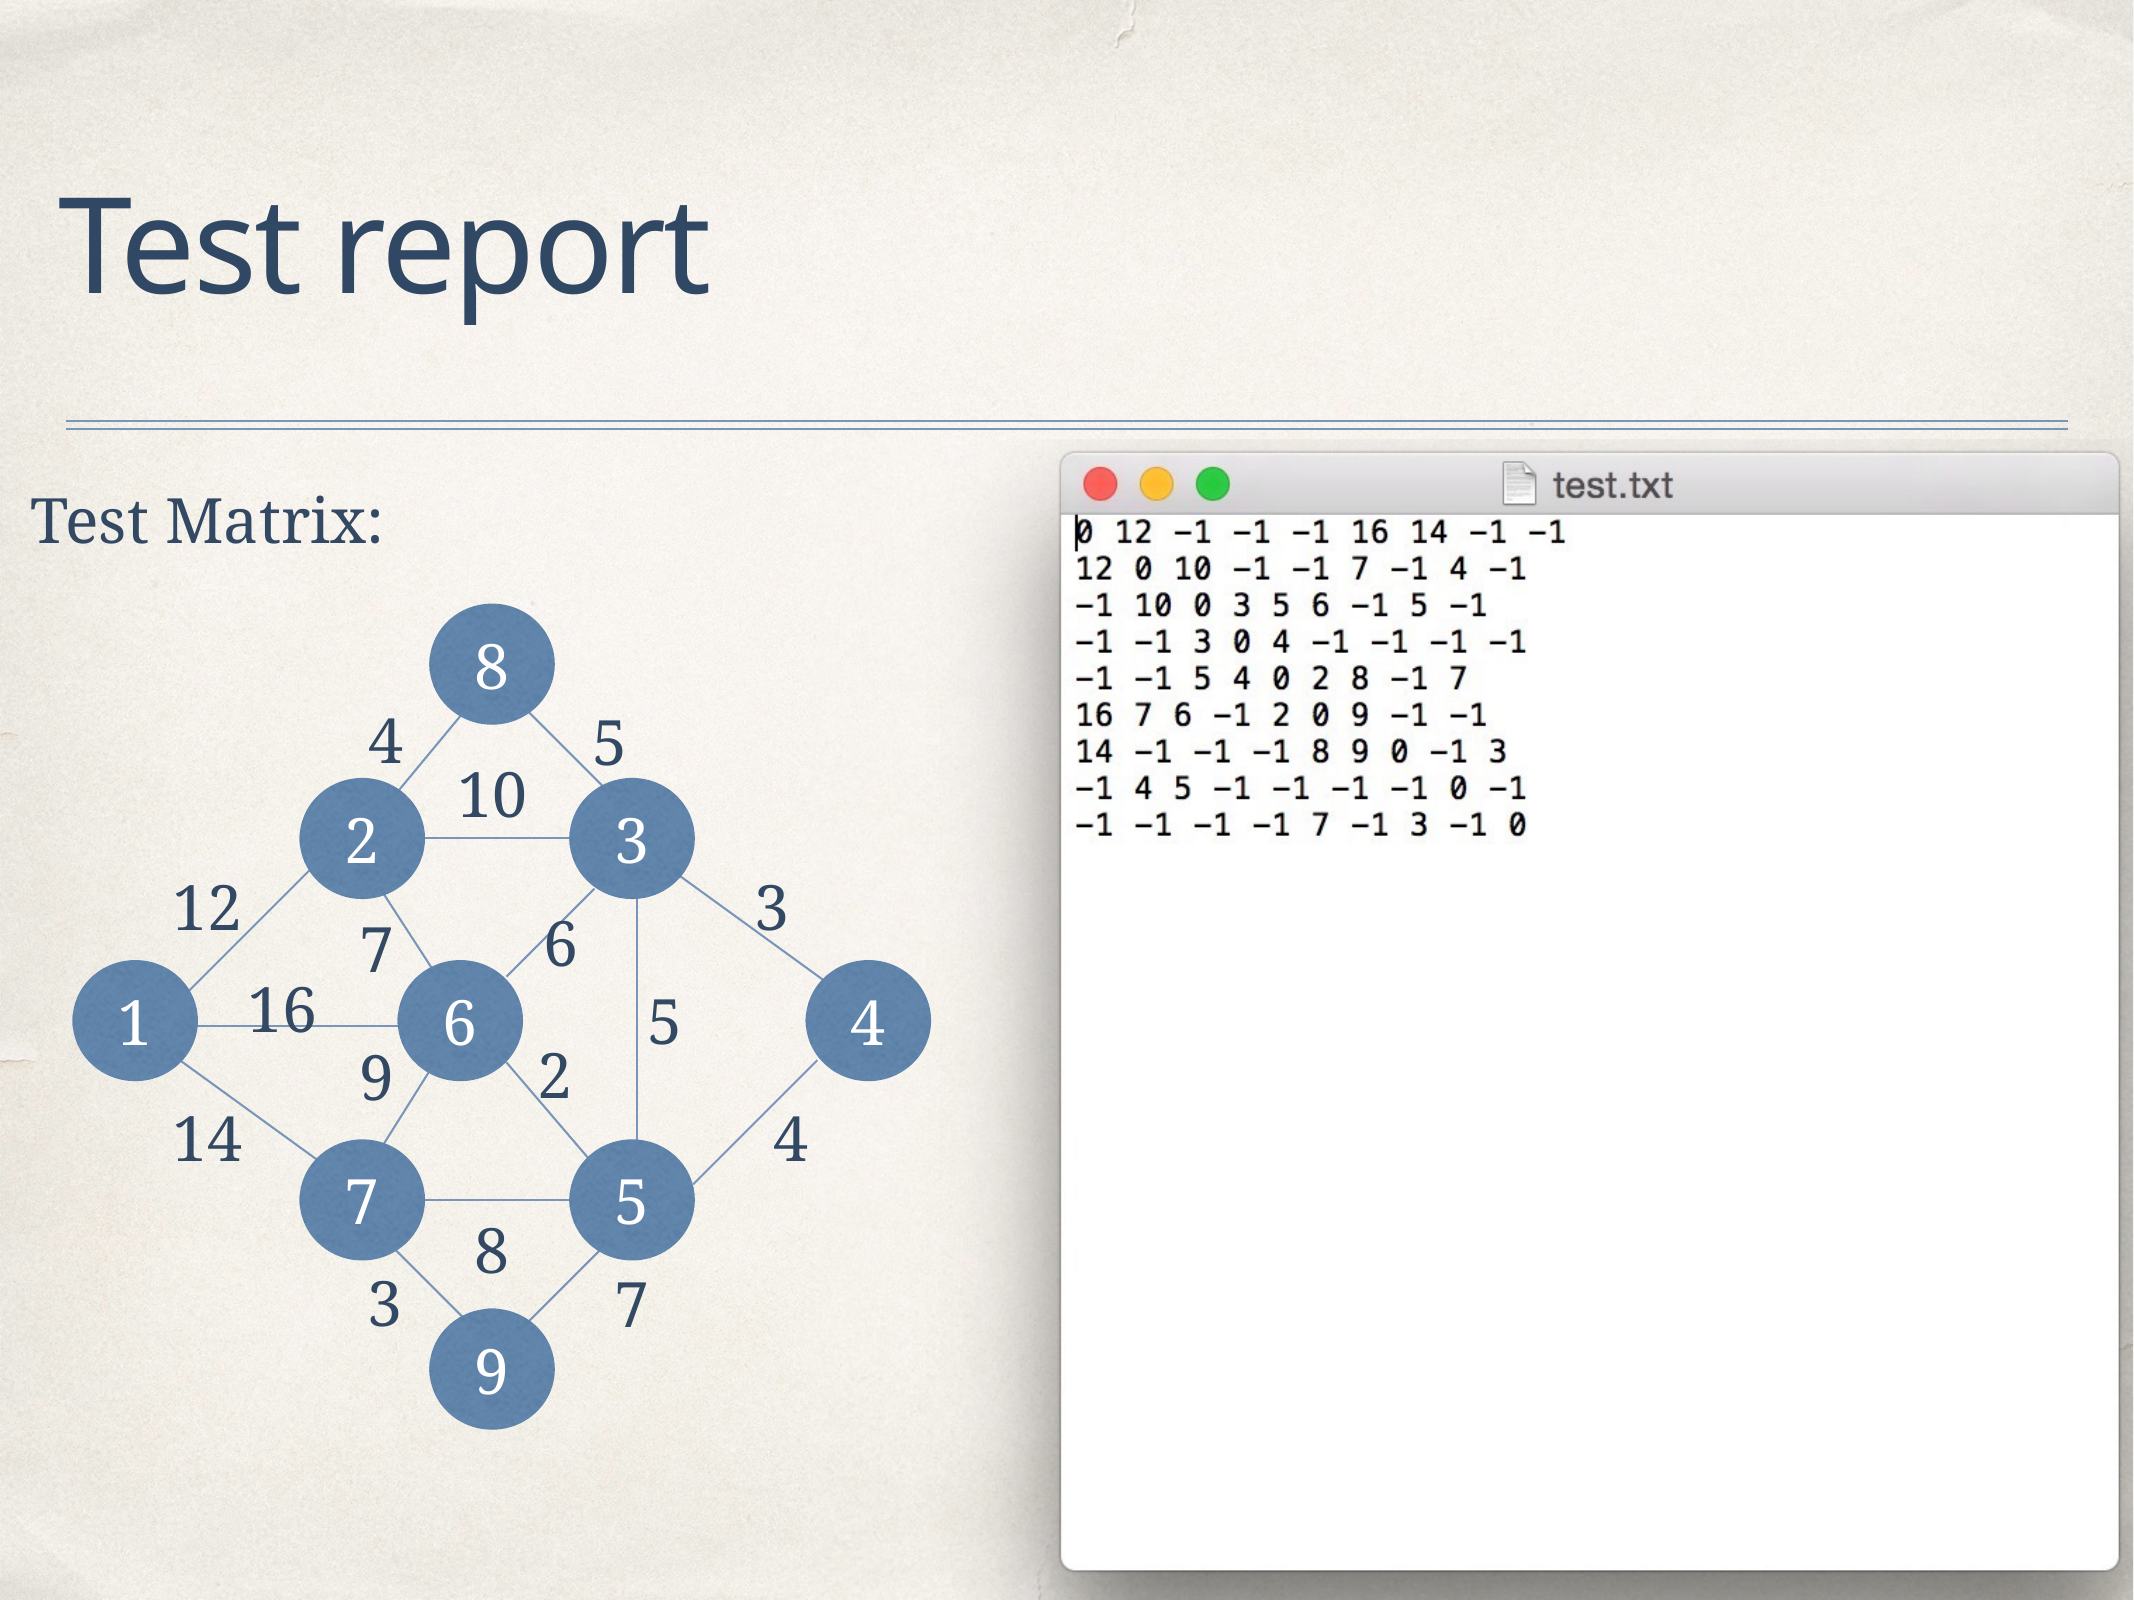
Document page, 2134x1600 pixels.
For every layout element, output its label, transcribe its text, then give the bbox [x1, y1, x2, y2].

text_box 5 [639, 973, 692, 1066]
text_box 5 [584, 694, 636, 787]
text_box 3 [569, 778, 695, 900]
text_box 2 [299, 777, 426, 900]
text_box 6 [397, 960, 524, 1082]
text_box 4 [360, 693, 412, 785]
text_box 16 [238, 961, 326, 1054]
text_box 2 [529, 1027, 581, 1119]
text_box 7 [606, 1256, 658, 1348]
text_box 3 [746, 859, 799, 951]
text_box 14 [164, 1090, 252, 1182]
text_box 5 [569, 1139, 695, 1256]
text_box 8 [429, 603, 555, 725]
title Test report [57, 72, 2076, 409]
text_box 6 [535, 895, 587, 988]
picture [0, 0, 2134, 1600]
text_box 8 [466, 1203, 518, 1295]
text_box 9 [351, 1029, 403, 1121]
text_box 3 [359, 1255, 412, 1348]
text_box Test Matrix: [21, 472, 394, 565]
text_box 7 [351, 901, 403, 993]
text_box 1 [72, 960, 198, 1082]
text_box 10 [448, 746, 536, 839]
text_box 7 [299, 1139, 426, 1261]
text_box 9 [429, 1308, 555, 1430]
text_box 4 [765, 1090, 807, 1182]
text_box 12 [164, 859, 252, 951]
